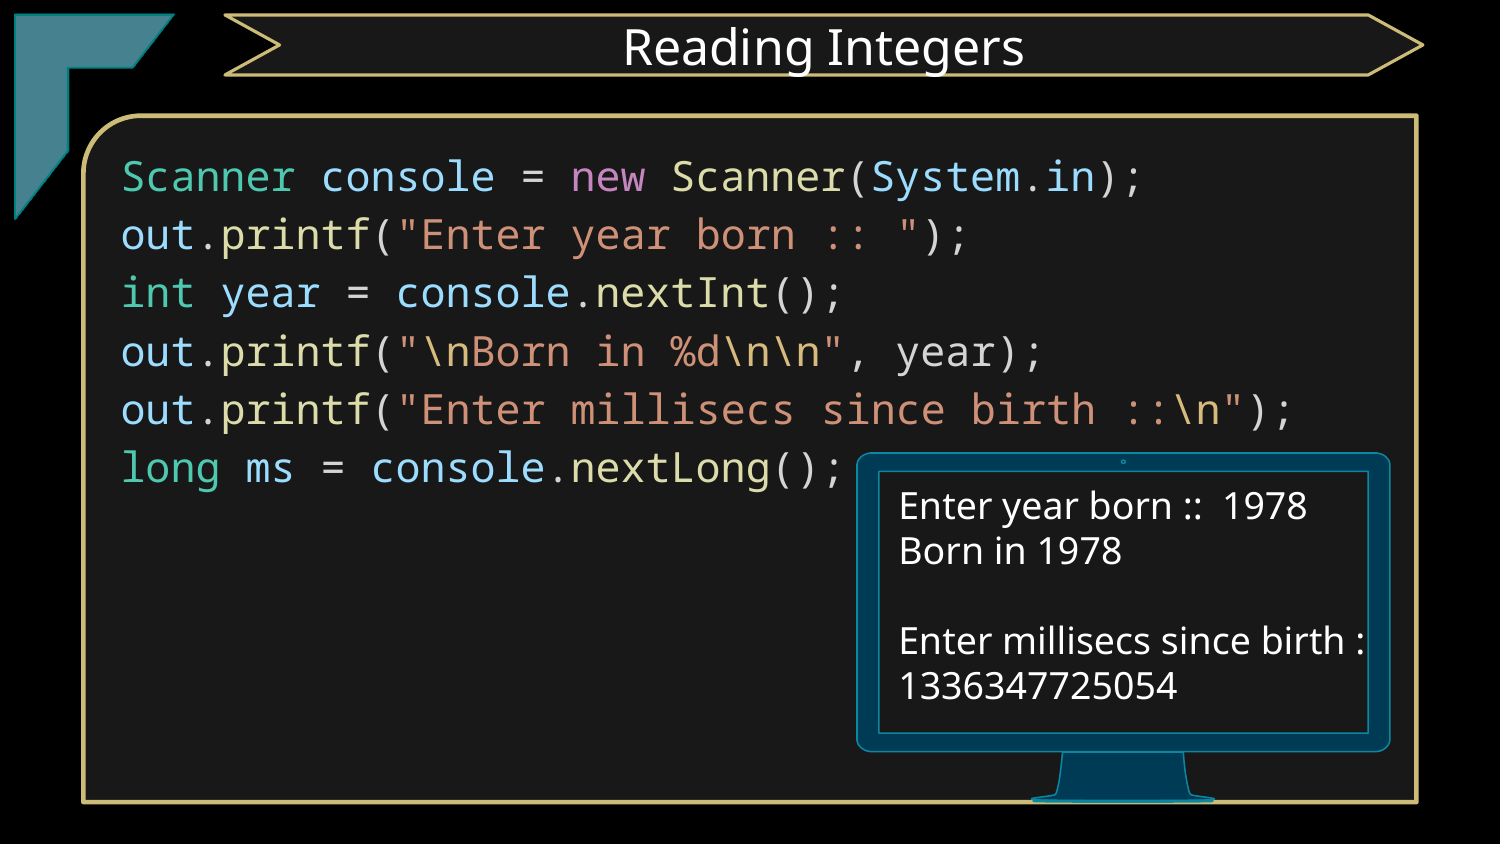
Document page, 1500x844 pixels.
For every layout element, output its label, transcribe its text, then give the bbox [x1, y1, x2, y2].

text_box [857, 453, 1390, 803]
text_box Enter year born :: Born in 1978 Enter millisecs since birth :: 1336347725054 [883, 475, 1417, 815]
text_box [83, 115, 1417, 803]
text_box 1978 [1207, 475, 1347, 535]
text_box Reading Integers [224, 14, 1423, 75]
text_box TClark [15, 15, 174, 219]
picture [0, 0, 1500, 844]
text_box Scanner console = new Scanner(System.in); out.printf("Enter year born :: "); int year = console.nextInt(); out.printf("\nBorn in %d\n\n", year); out.printf("Enter millisecs since birth ::\n"); long ms = console.nextLong(); [105, 141, 1394, 499]
